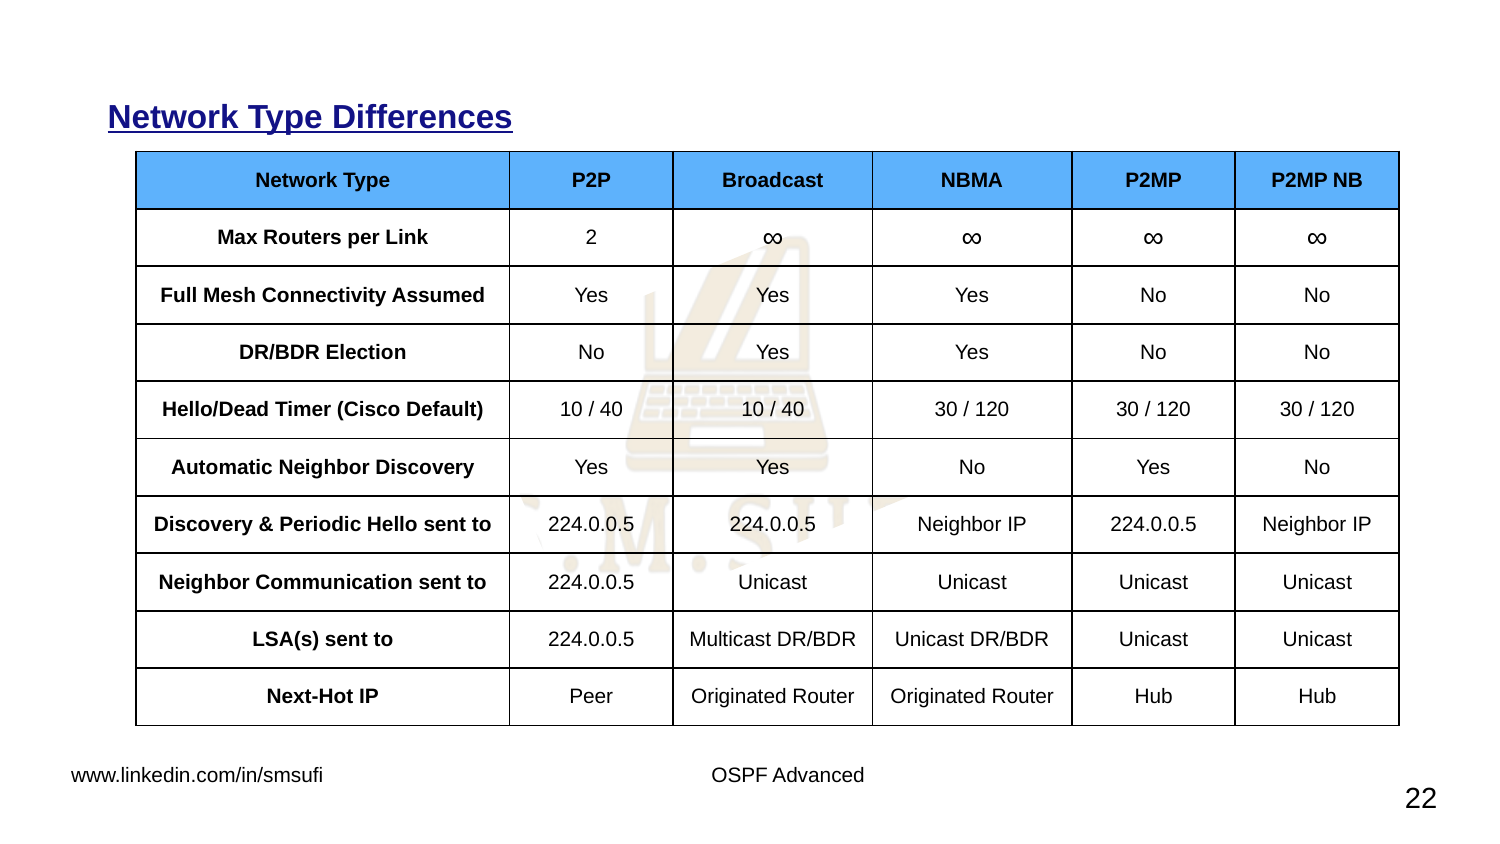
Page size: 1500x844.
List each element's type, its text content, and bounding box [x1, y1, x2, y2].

table_cell Unicast [1236, 554, 1398, 610]
table_cell 224.0.0.5 [510, 554, 672, 610]
table_cell Unicast [1236, 612, 1398, 667]
table_header P2MP NB [1236, 152, 1398, 208]
table_cell No [1236, 267, 1398, 323]
table_cell Neighbor IP [873, 497, 1071, 552]
table_cell Yes [674, 267, 872, 323]
table_cell 10 / 40 [510, 382, 672, 438]
table_cell Next-Hot IP [137, 669, 509, 725]
table_cell 224.0.0.5 [1073, 497, 1234, 552]
table_cell Originated Router [674, 669, 872, 725]
table_cell Unicast DR/BDR [873, 612, 1071, 667]
table_cell Unicast [873, 554, 1071, 610]
table_cell 224.0.0.5 [510, 612, 672, 667]
table_cell Neighbor IP [1236, 497, 1398, 552]
table_cell ∞ [674, 210, 872, 265]
text_box Network Type Differences [92, 88, 1360, 144]
table_cell Unicast [1073, 554, 1234, 610]
table_cell Hub [1073, 669, 1234, 725]
table_cell 30 / 120 [1236, 382, 1398, 438]
table_cell Unicast [674, 554, 872, 610]
table_cell No [1236, 325, 1398, 380]
table_cell DR/BDR Election [137, 325, 509, 380]
table_cell Hub [1236, 669, 1398, 725]
table_cell 30 / 120 [873, 382, 1071, 438]
table_cell Automatic Neighbor Discovery [137, 439, 509, 495]
table_header Network Type [137, 152, 509, 208]
table_cell 224.0.0.5 [674, 497, 872, 552]
table_cell Neighbor Communication sent to [137, 554, 509, 610]
table_cell Yes [510, 439, 672, 495]
table_header P2P [510, 152, 672, 208]
table_header Broadcast [674, 152, 872, 208]
table_cell Full Mesh Connectivity Assumed [137, 267, 509, 323]
table_cell Peer [510, 669, 672, 725]
table_cell No [1073, 325, 1234, 380]
table_cell Hello/Dead Timer (Cisco Default) [137, 382, 509, 438]
table_cell ∞ [1236, 210, 1398, 265]
table_cell ∞ [873, 210, 1071, 265]
table_cell Yes [873, 325, 1071, 380]
slide_number 22 [1389, 764, 1480, 830]
table_cell No [1236, 439, 1398, 495]
table_cell 2 [510, 210, 672, 265]
table_cell Unicast [1073, 612, 1234, 667]
table_cell LSA(s) sent to [137, 612, 509, 667]
table_cell Yes [510, 267, 672, 323]
table_cell Discovery & Periodic Hello sent to [137, 497, 509, 552]
table_cell 30 / 120 [1073, 382, 1234, 438]
table_cell 10 / 40 [674, 382, 872, 438]
table_header P2MP [1073, 152, 1234, 208]
table_header NBMA [873, 152, 1071, 208]
table_cell Yes [873, 267, 1071, 323]
table_cell 224.0.0.5 [510, 497, 672, 552]
table_cell Yes [674, 439, 872, 495]
table_cell No [510, 325, 672, 380]
table_cell Multicast DR/BDR [674, 612, 872, 667]
table_cell Originated Router [873, 669, 1071, 725]
table_cell Yes [1073, 439, 1234, 495]
table_cell No [873, 439, 1071, 495]
table_cell Max Routers per Link [137, 210, 509, 265]
table_cell ∞ [1073, 210, 1234, 265]
table_cell No [1073, 267, 1234, 323]
table_cell Yes [674, 325, 872, 380]
